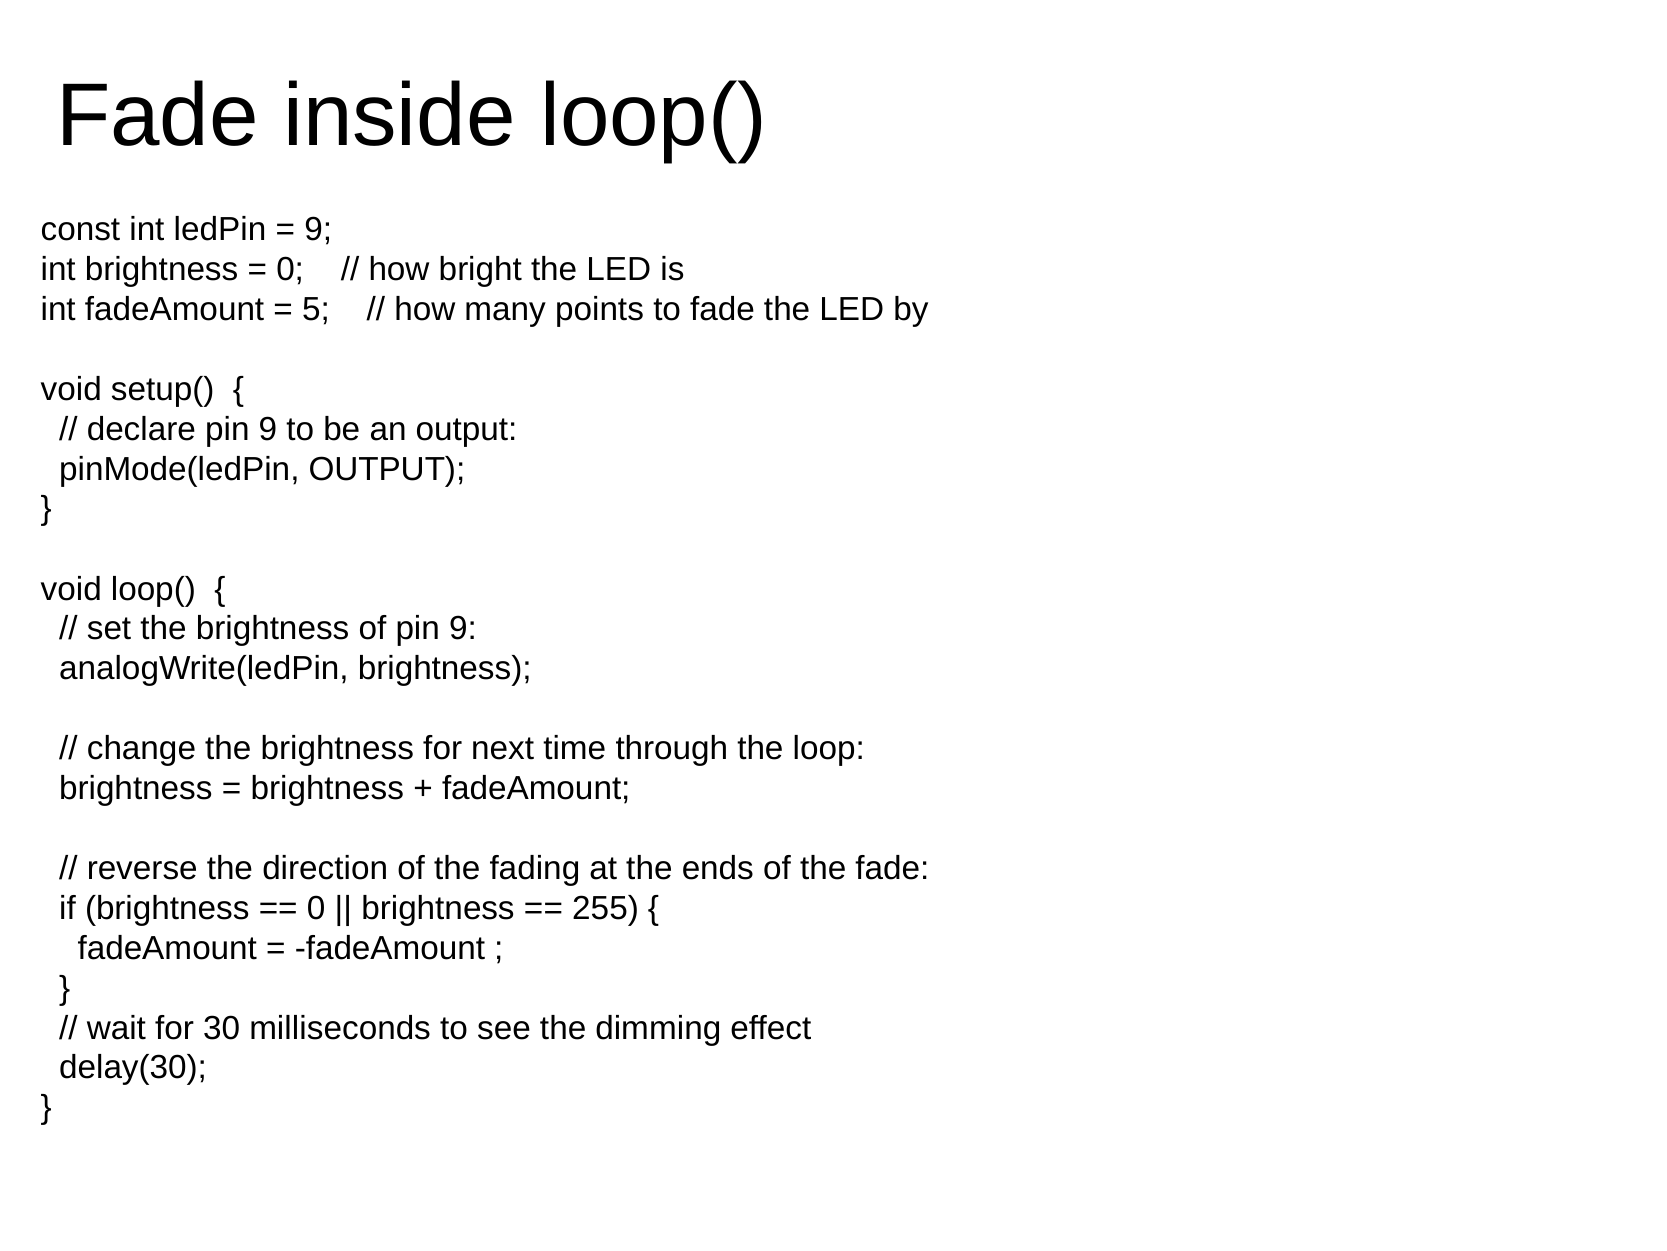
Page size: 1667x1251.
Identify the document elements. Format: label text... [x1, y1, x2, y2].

title Fade inside loop() [50, 50, 1630, 213]
list const int ledPin = 9; int brightness = 0; // how bright the LED is int fadeAmount = 5; // how many points to fade the LED by void setup() { // declare pin 9 to be an output: pinMode(ledPin, OUTPUT); } void loop() { // set the brightness of pin 9: analogWrite(ledPin, brightness); // change the brightness for next time through the loop: brightness = brightness + fadeAmount; // reverse the direction of the fading at the ends of the fade: if (brightness == 0 || brightness == 255) { fadeAmount = -fadeAmount ; } // wait for 30 milliseconds to see the dimming effect delay(30); } [34, 201, 1613, 1125]
